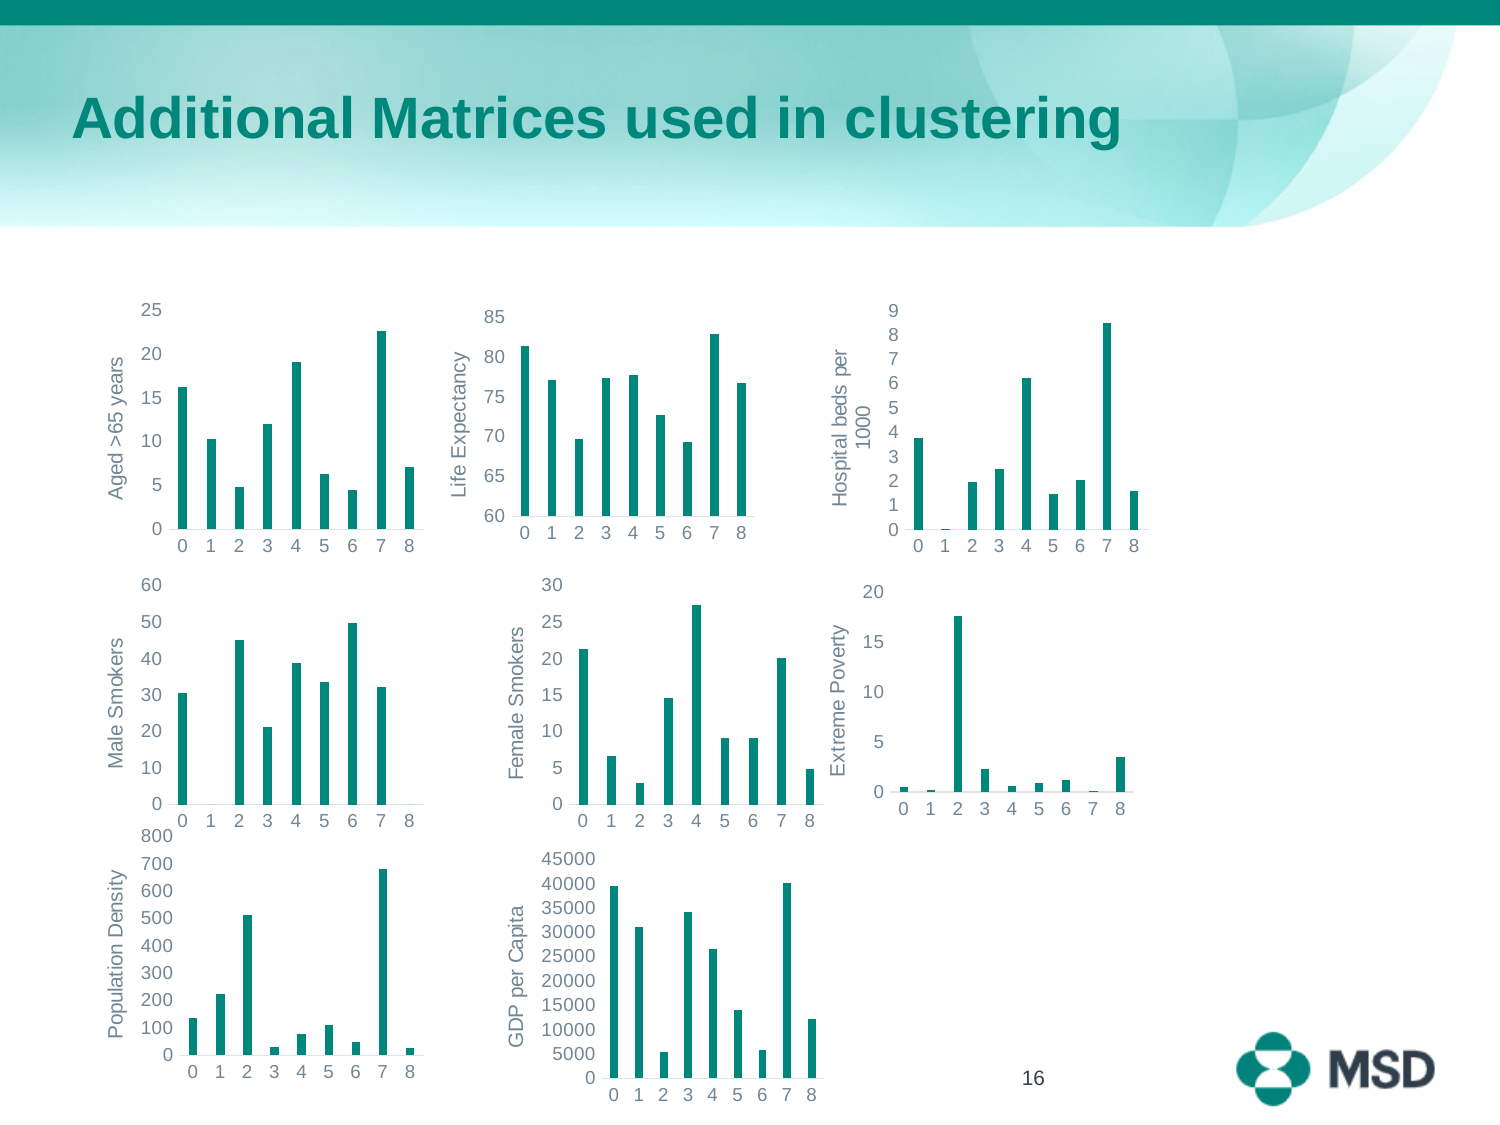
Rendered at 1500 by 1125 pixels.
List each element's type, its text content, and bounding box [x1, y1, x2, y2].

chart [471, 569, 1156, 838]
chart [794, 294, 1156, 564]
chart [70, 569, 432, 1089]
chart [70, 293, 777, 563]
picture [1224, 1026, 1446, 1119]
chart [471, 842, 832, 1112]
slide_number 16 [858, 1057, 1209, 1089]
picture [0, 26, 1460, 236]
title Additional Matrices used in clustering [71, 40, 1446, 200]
